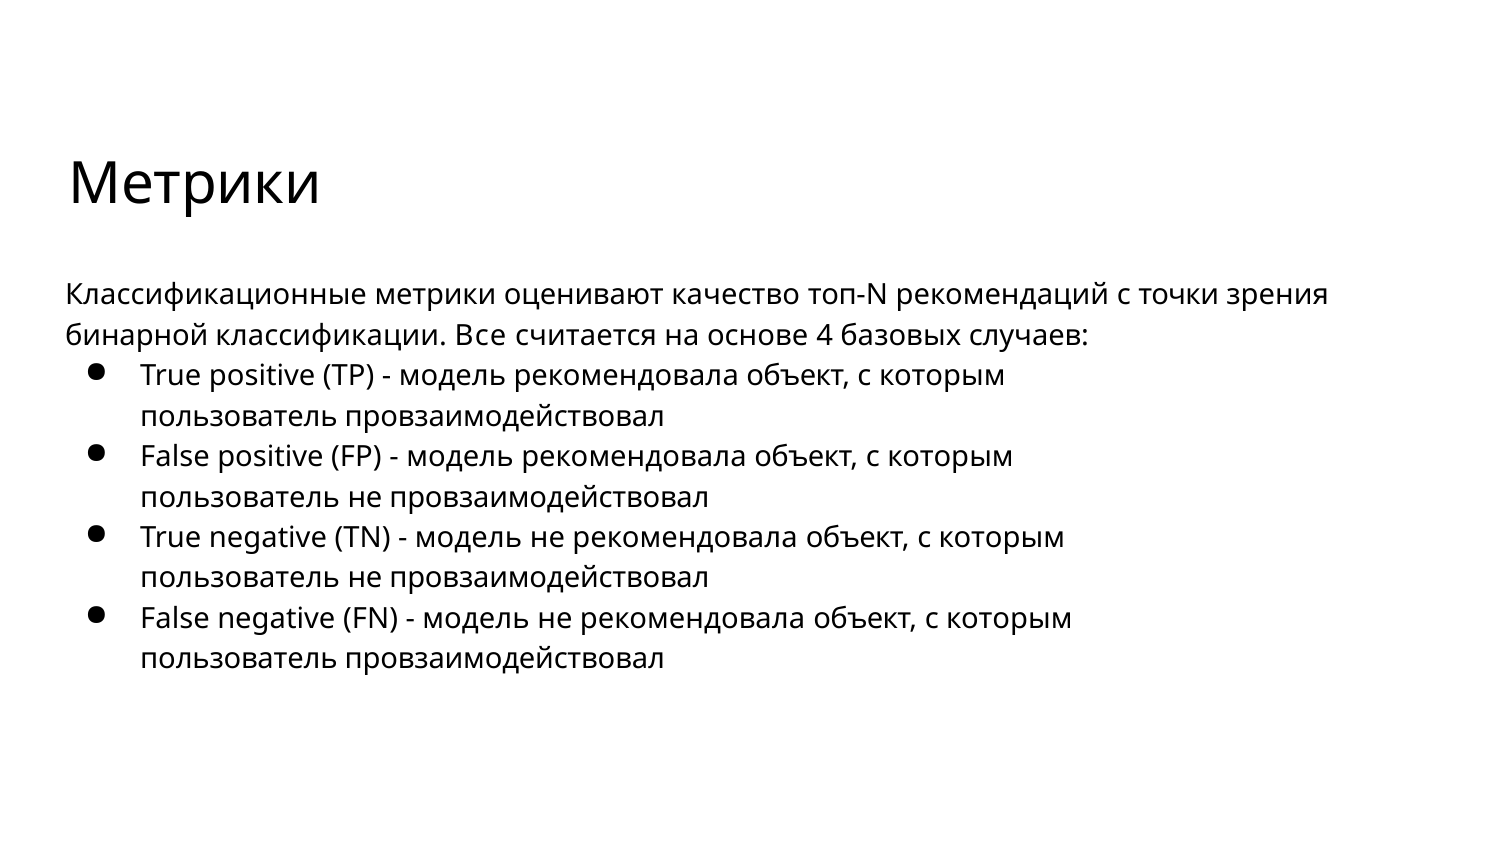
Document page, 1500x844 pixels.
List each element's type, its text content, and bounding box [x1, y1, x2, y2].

title Метрики [66, 143, 374, 267]
text_box Классификационные метрики оценивают качество топ-N рекомендаций с точки зрения бинарной классификации. Все считается на основе 4 базовых случаев: True positive (TP) - модель рекомендовала объект, с которым пользователь провзаимодействовал False positive (FP) - модель рекомендовала объект, с которым пользователь не провзаимодействовал True negative (TN) - модель не рекомендовала объект, с которым пользователь не провзаимодействовал False negative (FN) - модель не рекомендовала объект, с которым пользователь провзаимодействовал [63, 267, 1385, 675]
